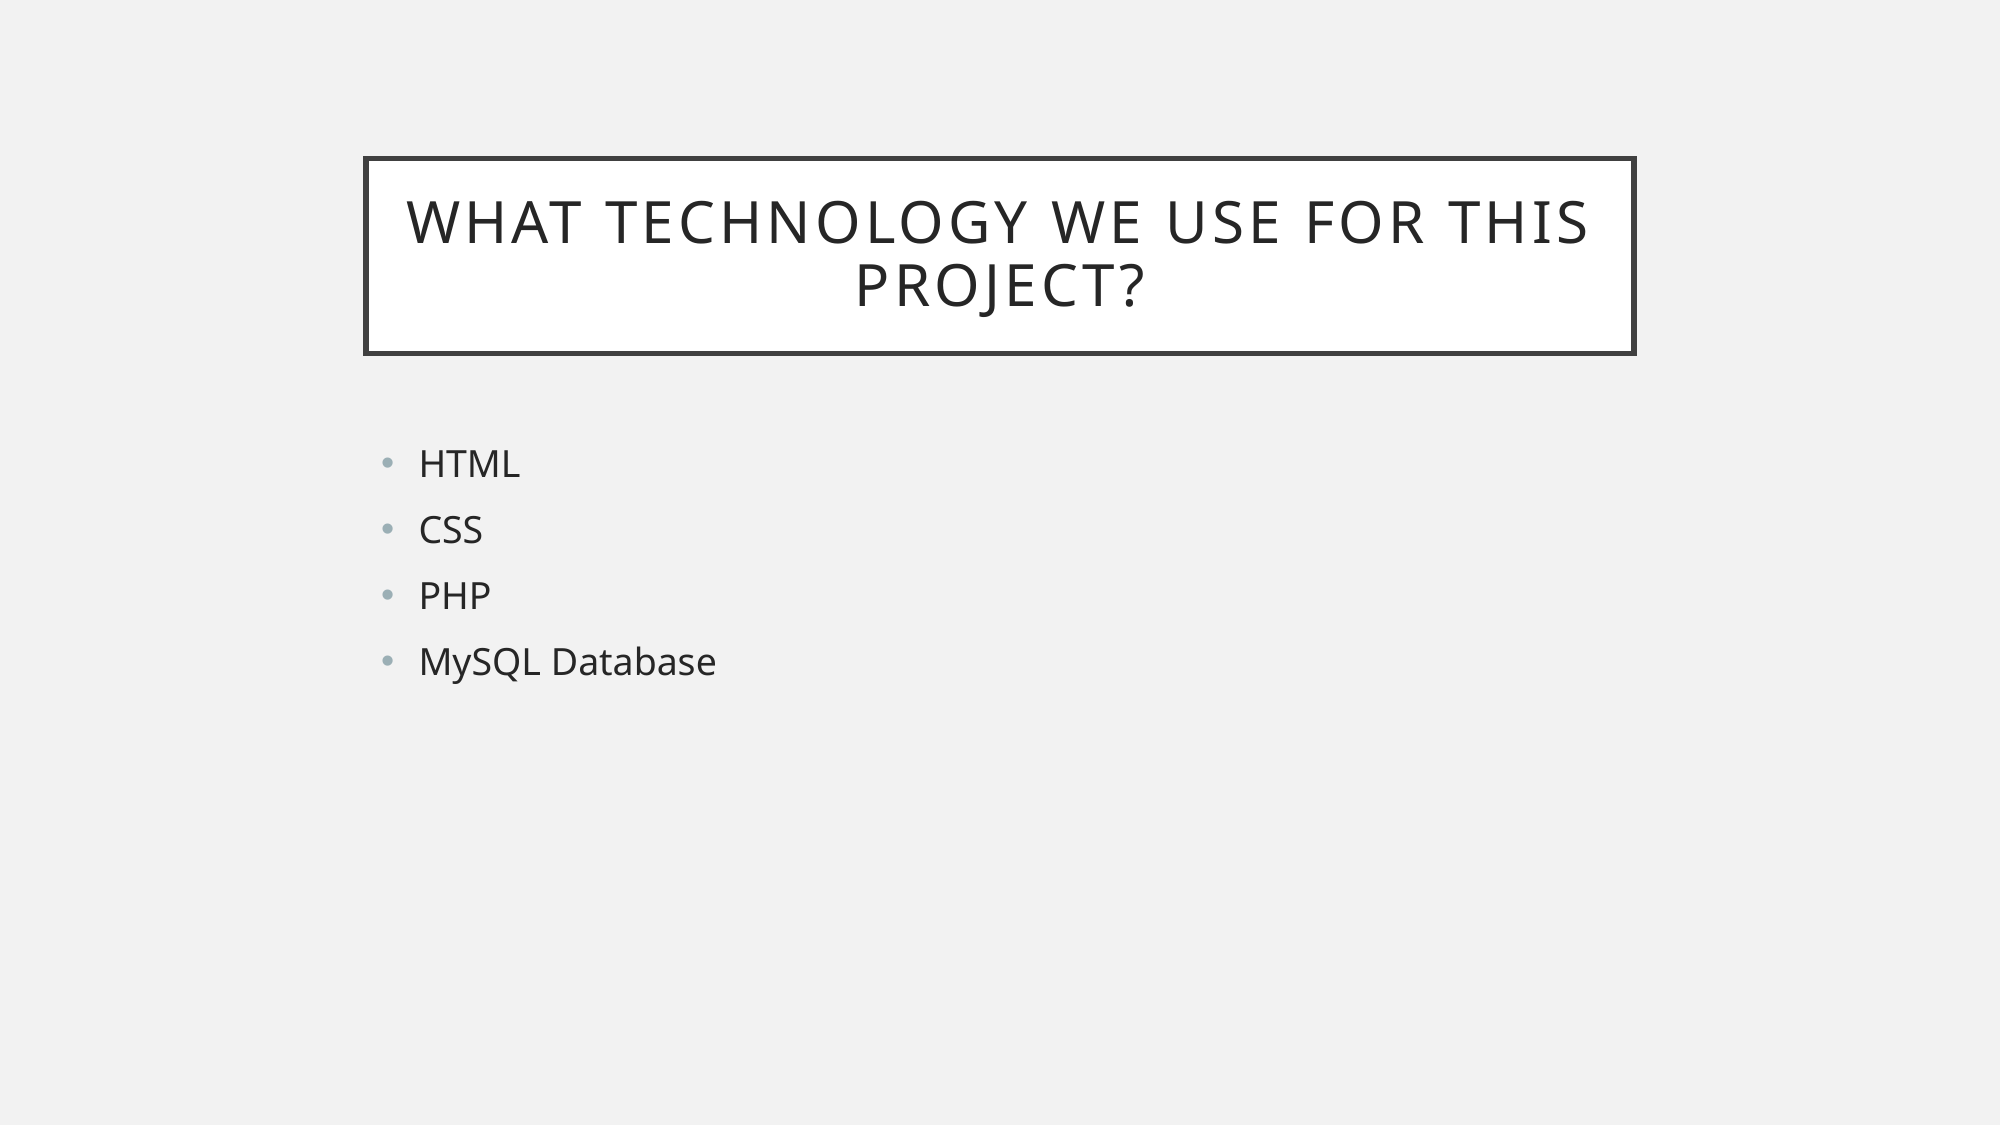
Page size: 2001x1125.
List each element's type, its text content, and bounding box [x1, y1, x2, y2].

title What technology we use for this project? [363, 156, 1637, 356]
list HTML CSS PHP MySQL Database [366, 432, 1634, 942]
